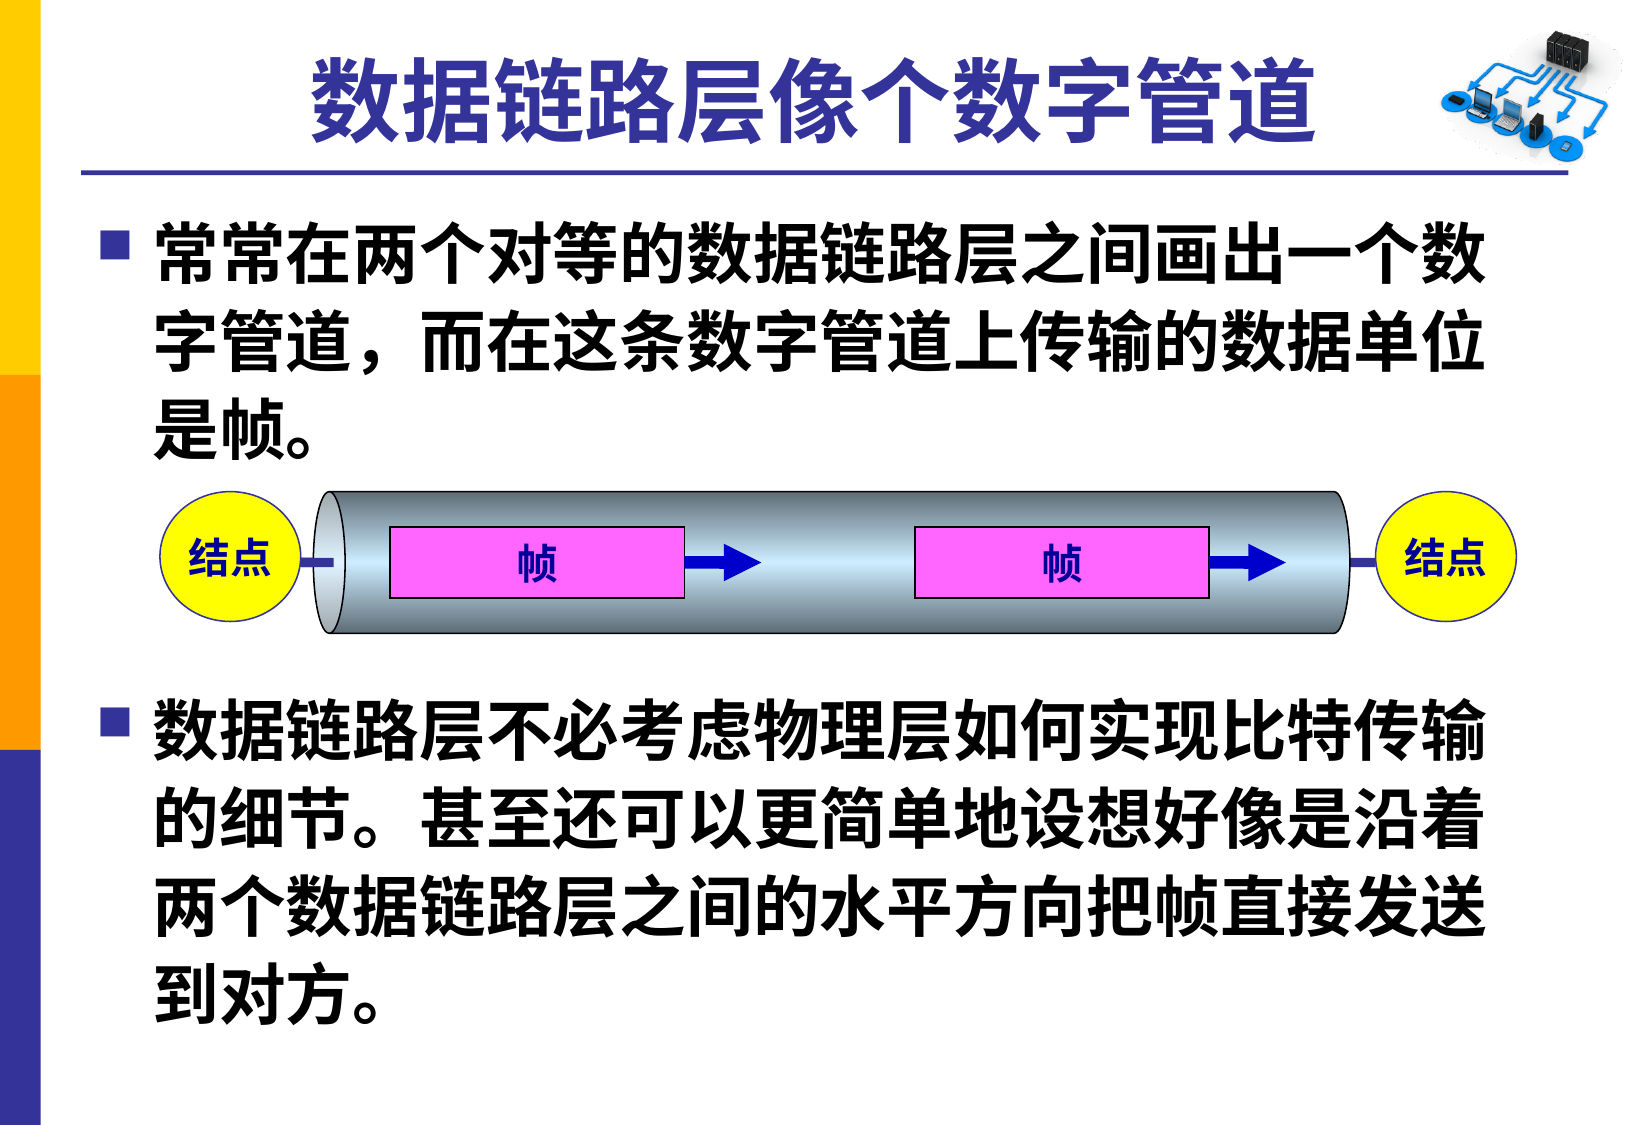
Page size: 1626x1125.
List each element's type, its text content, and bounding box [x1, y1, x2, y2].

picture [1438, 30, 1624, 165]
title 数据链路层像个数字管道 [81, 30, 1569, 161]
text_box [159, 491, 1517, 634]
list 常常在两个对等的数据链路层之间画出一个数字管道，而在这条数字管道上传输的数据单位是帧。 数据链路层不必考虑物理层如何实现比特传输的细节。甚至还可以更简单地设想好像是沿着两个数据链路层之间的水平方向把帧直接发送到对方。 [81, 196, 1569, 1047]
